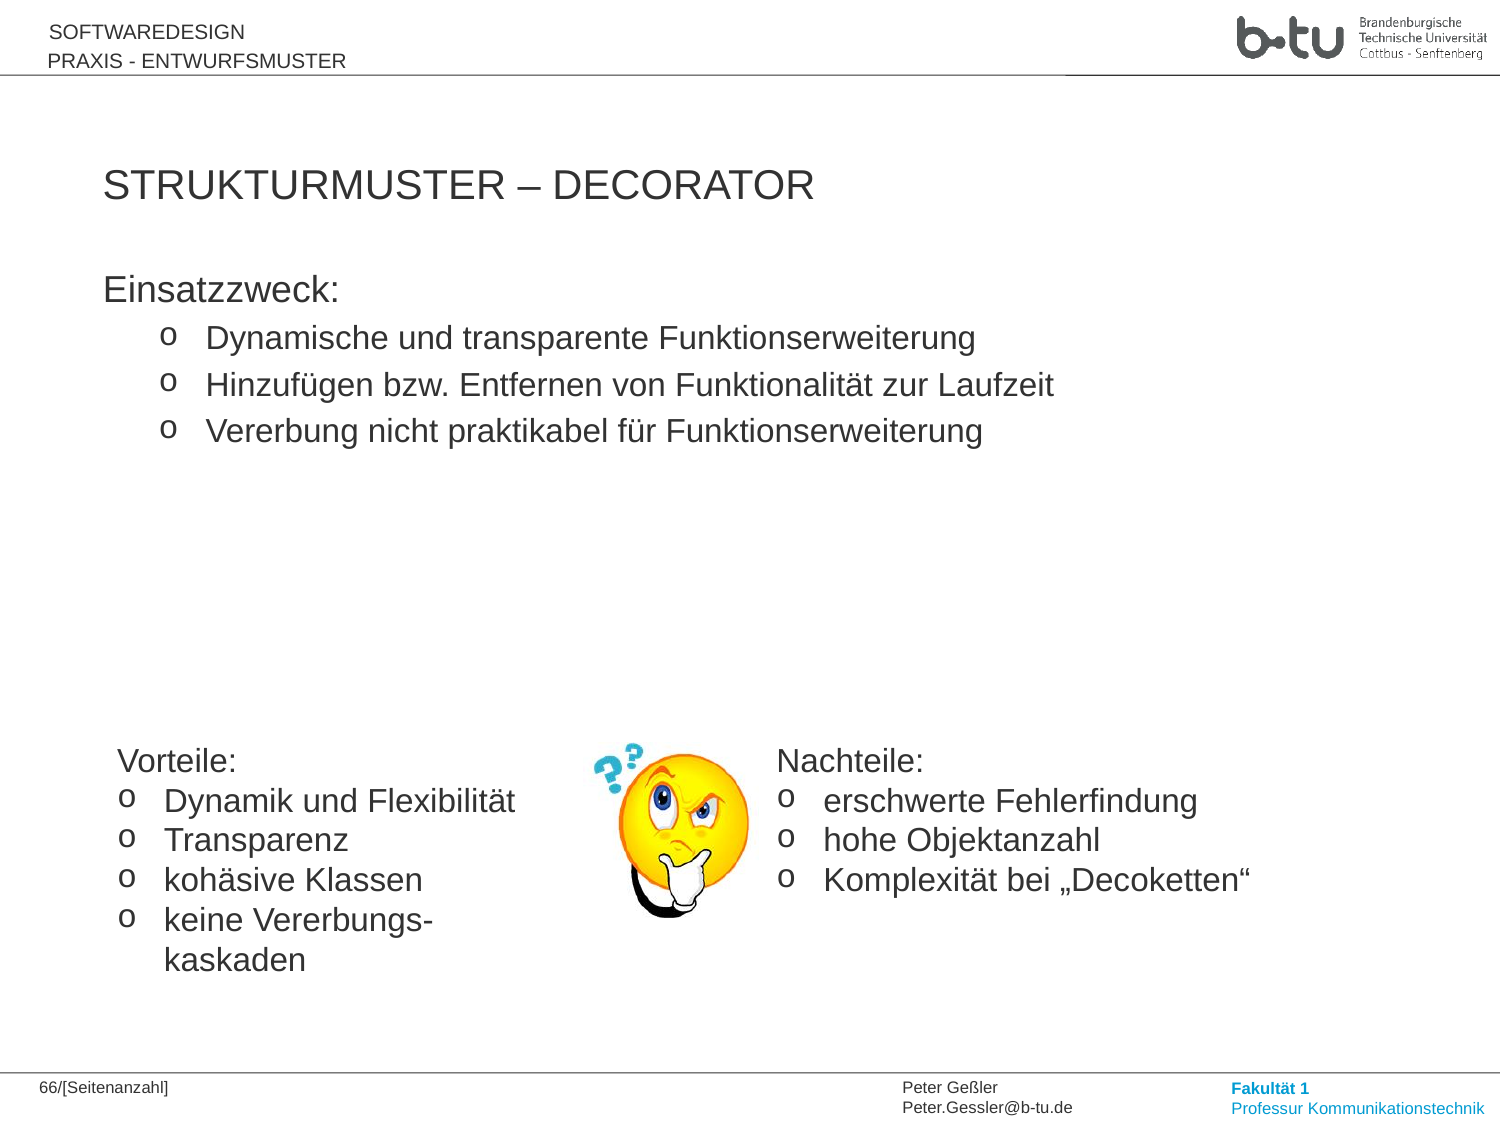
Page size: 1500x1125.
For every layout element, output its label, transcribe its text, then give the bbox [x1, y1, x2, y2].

text_box Nachteile: erschwerte Fehlerfindung hohe Objektanzahl Komplexität bei „Decoketten“ [761, 731, 1267, 906]
picture [583, 742, 759, 918]
list Praxis - EntwurfsMuster [47, 47, 1211, 73]
text_box Vorteile: Dynamik und Flexibilität Transparenz kohäsive Klassen keine Vererbungs- kaskaden [102, 731, 584, 986]
list Einsatzzweck: Dynamische und transparente Funktionserweiterung Hinzufügen bzw. Entfernen von Funktionalität zur Laufzeit Vererbung nicht praktikabel für Funktionserweiterung [102, 256, 1399, 1080]
picture [1464, 1105, 1470, 1114]
picture [1237, 16, 1487, 60]
picture [1455, 1102, 1461, 1114]
list Strukturmuster – decorator [102, 149, 1400, 255]
